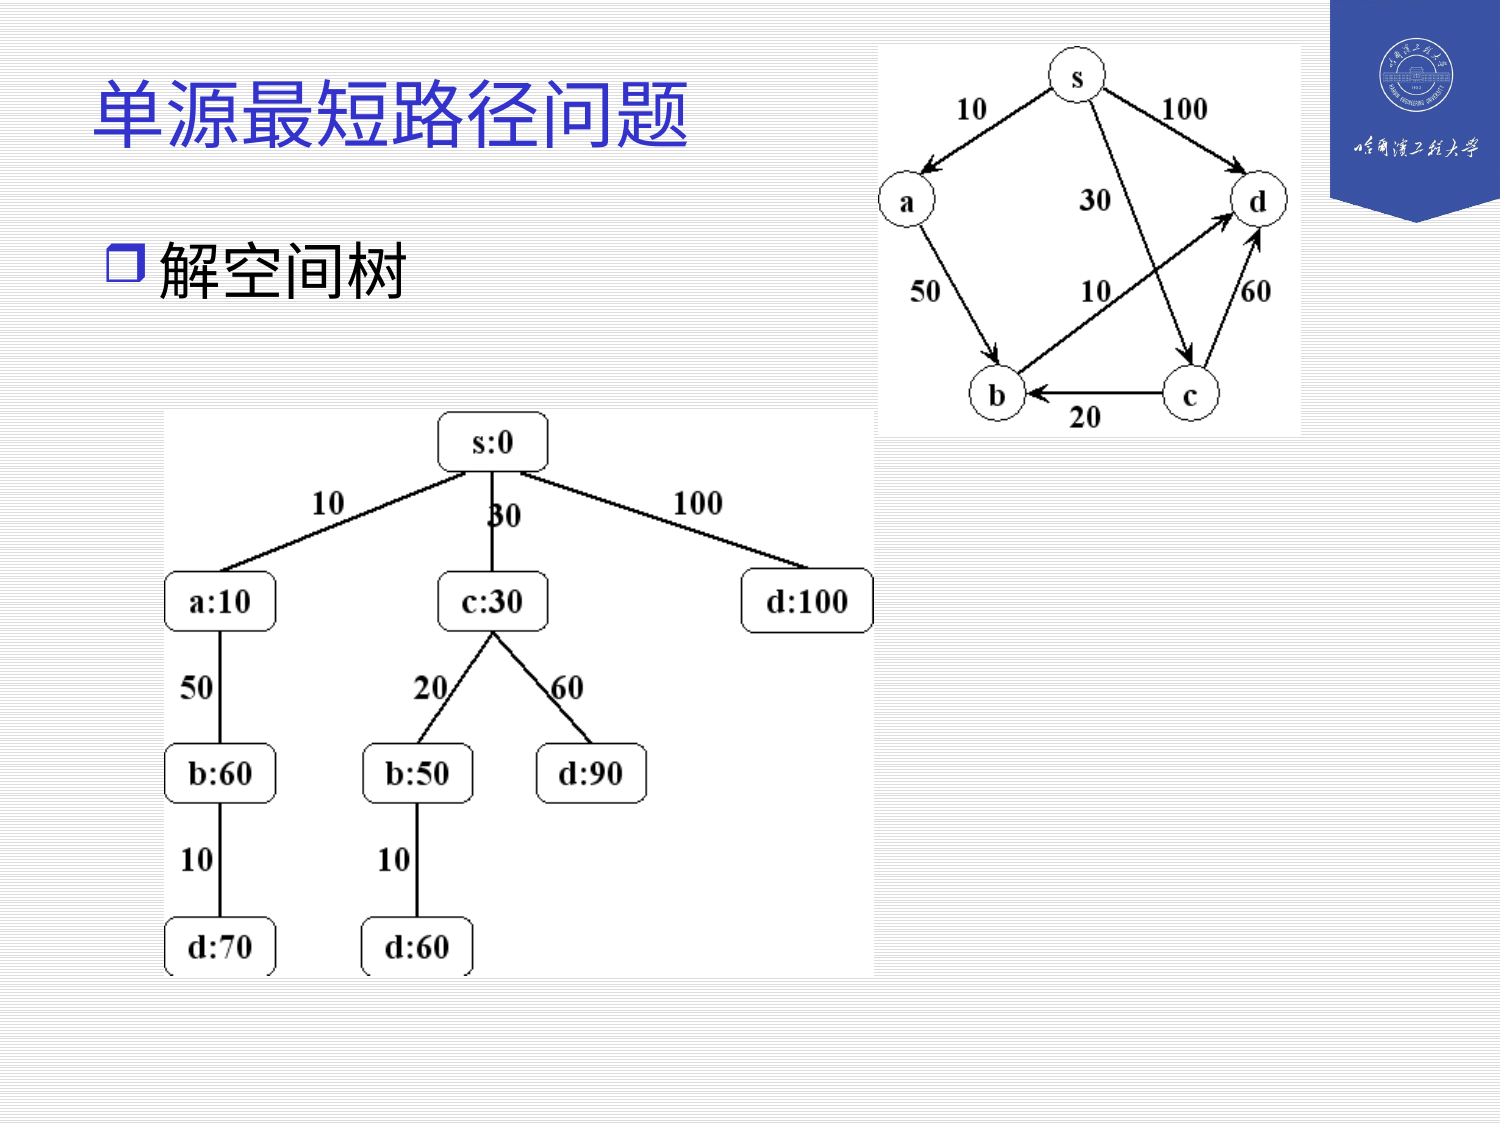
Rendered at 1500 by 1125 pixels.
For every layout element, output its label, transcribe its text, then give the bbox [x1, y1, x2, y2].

picture [1330, 0, 1500, 223]
picture [878, 46, 1301, 435]
list 解空间树 [87, 224, 1363, 1026]
title 单源最短路径问题 [74, 37, 1351, 188]
picture [163, 409, 874, 976]
